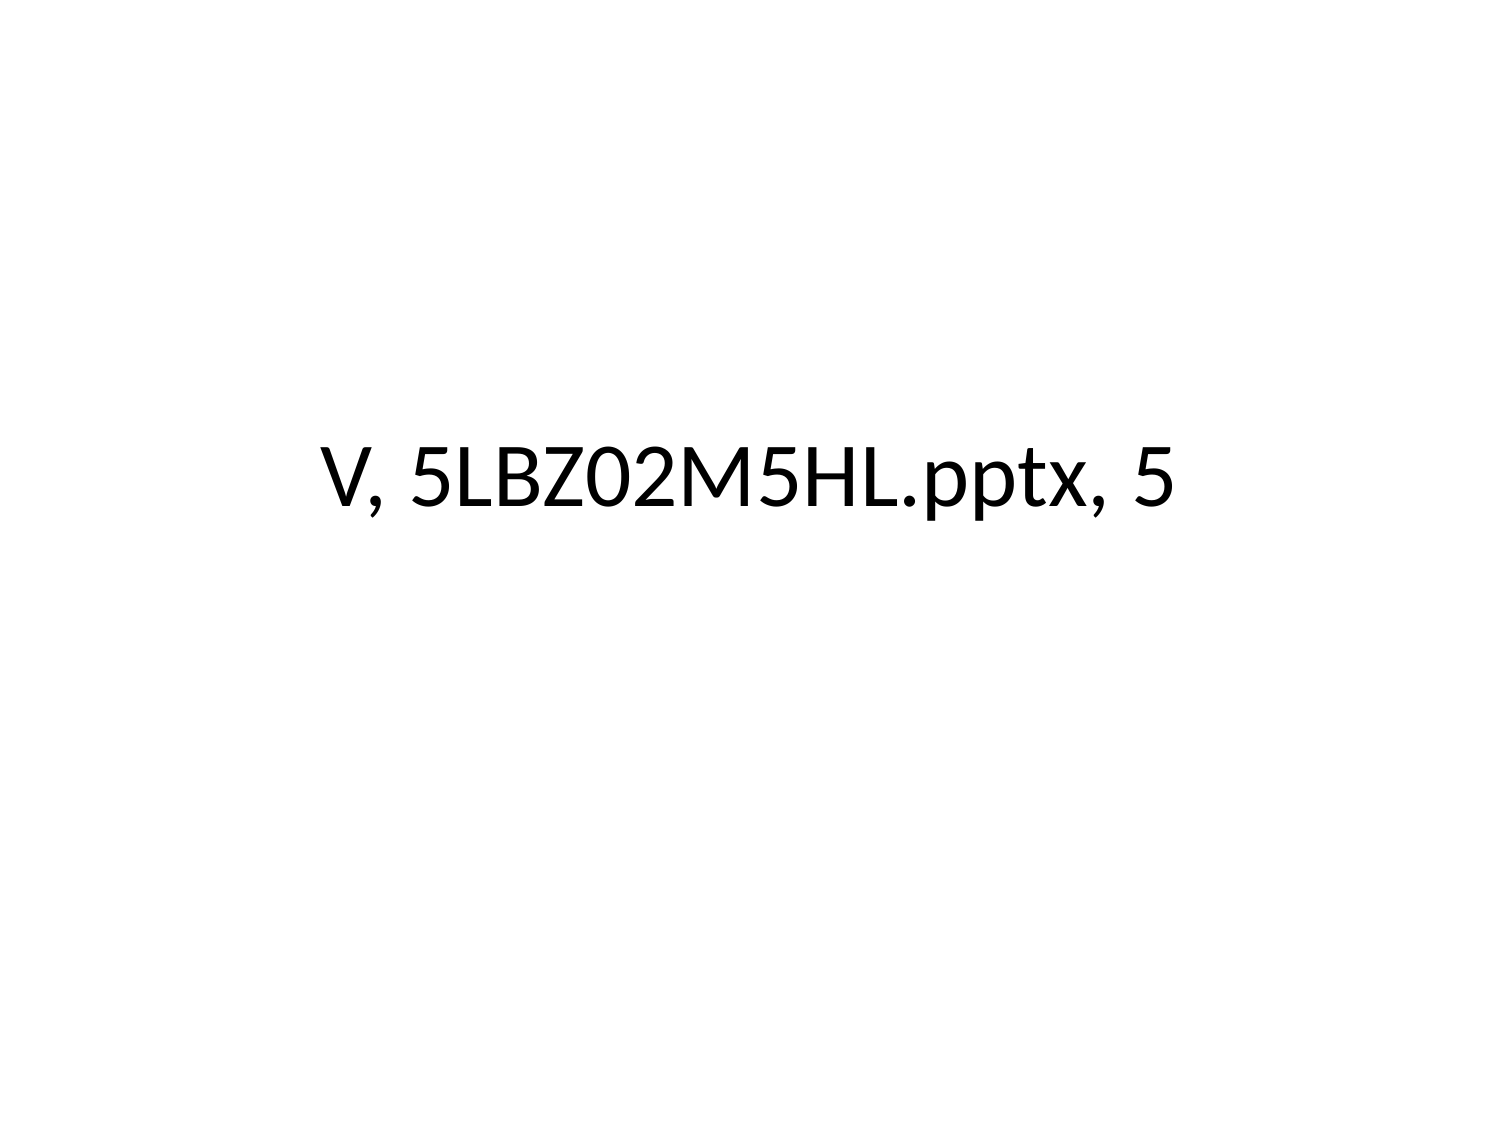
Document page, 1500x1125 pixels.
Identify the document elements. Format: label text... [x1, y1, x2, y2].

title V, 5LBZ02M5HL.pptx, 5 [112, 349, 1388, 591]
